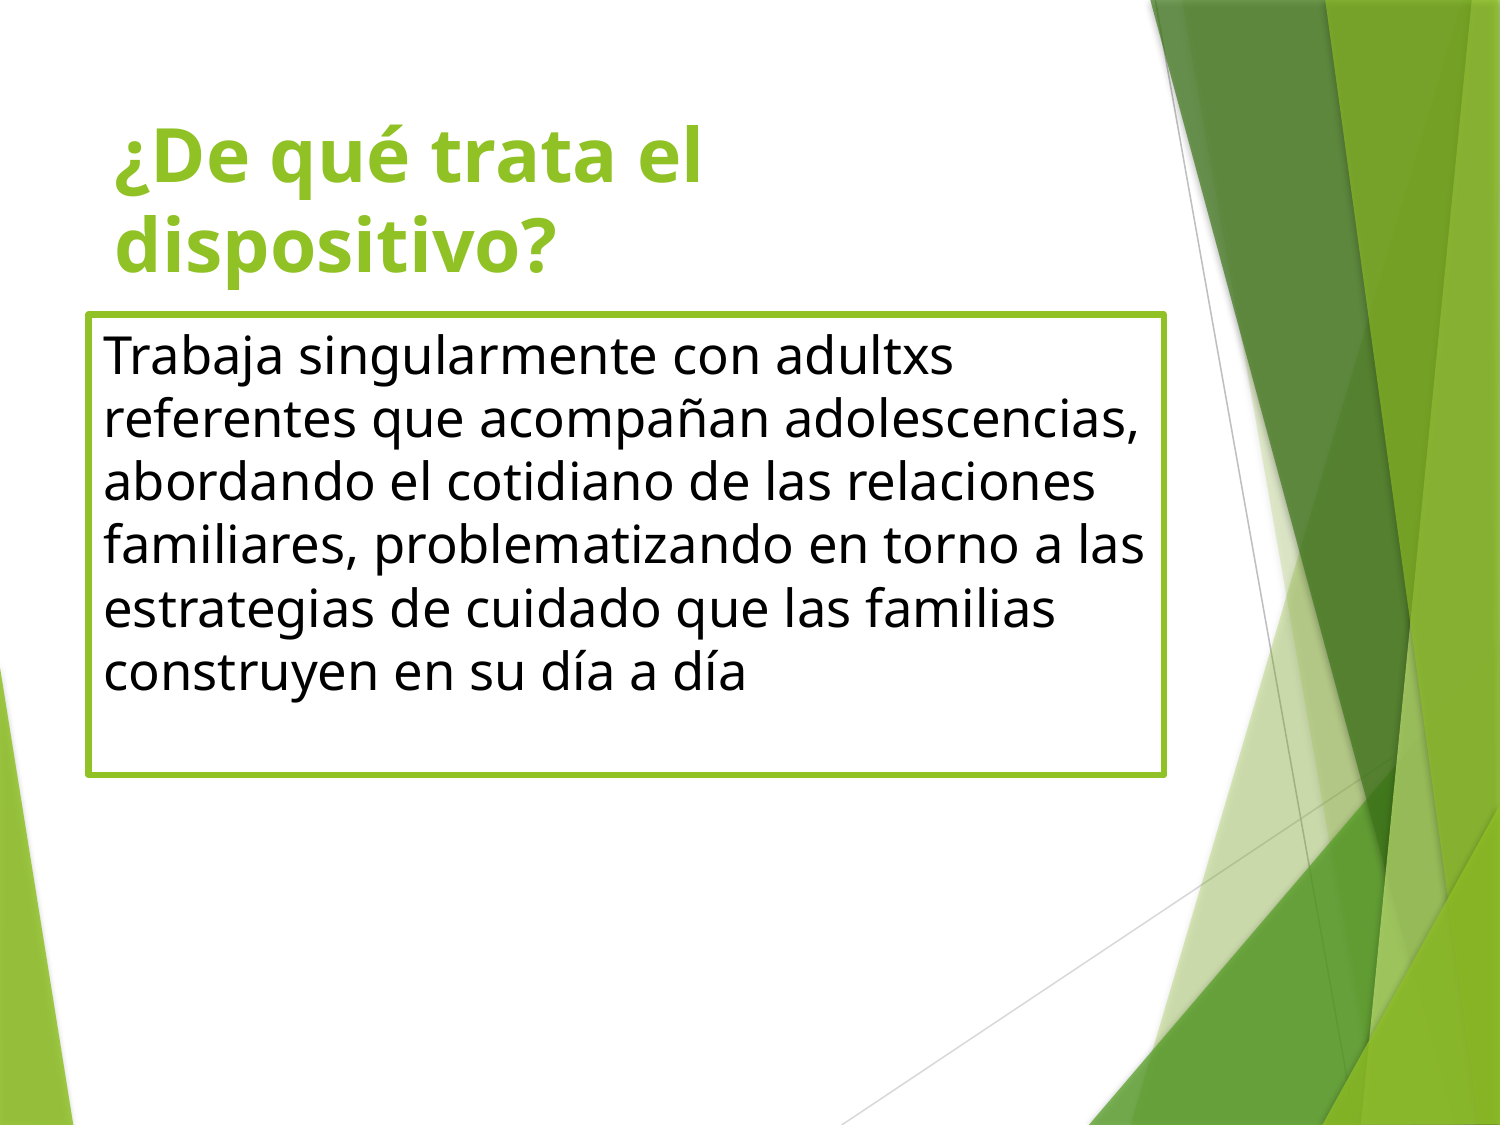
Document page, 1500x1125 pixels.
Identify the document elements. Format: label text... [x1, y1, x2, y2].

title ¿De qué trata el dispositivo? [99, 99, 1142, 256]
list Trabaja singularmente con adultxs referentes que acompañan adolescencias, abordando el cotidiano de las relaciones familiares, problematizando en torno a las estrategias de cuidado que las familias construyen en su día a día [88, 314, 1164, 776]
